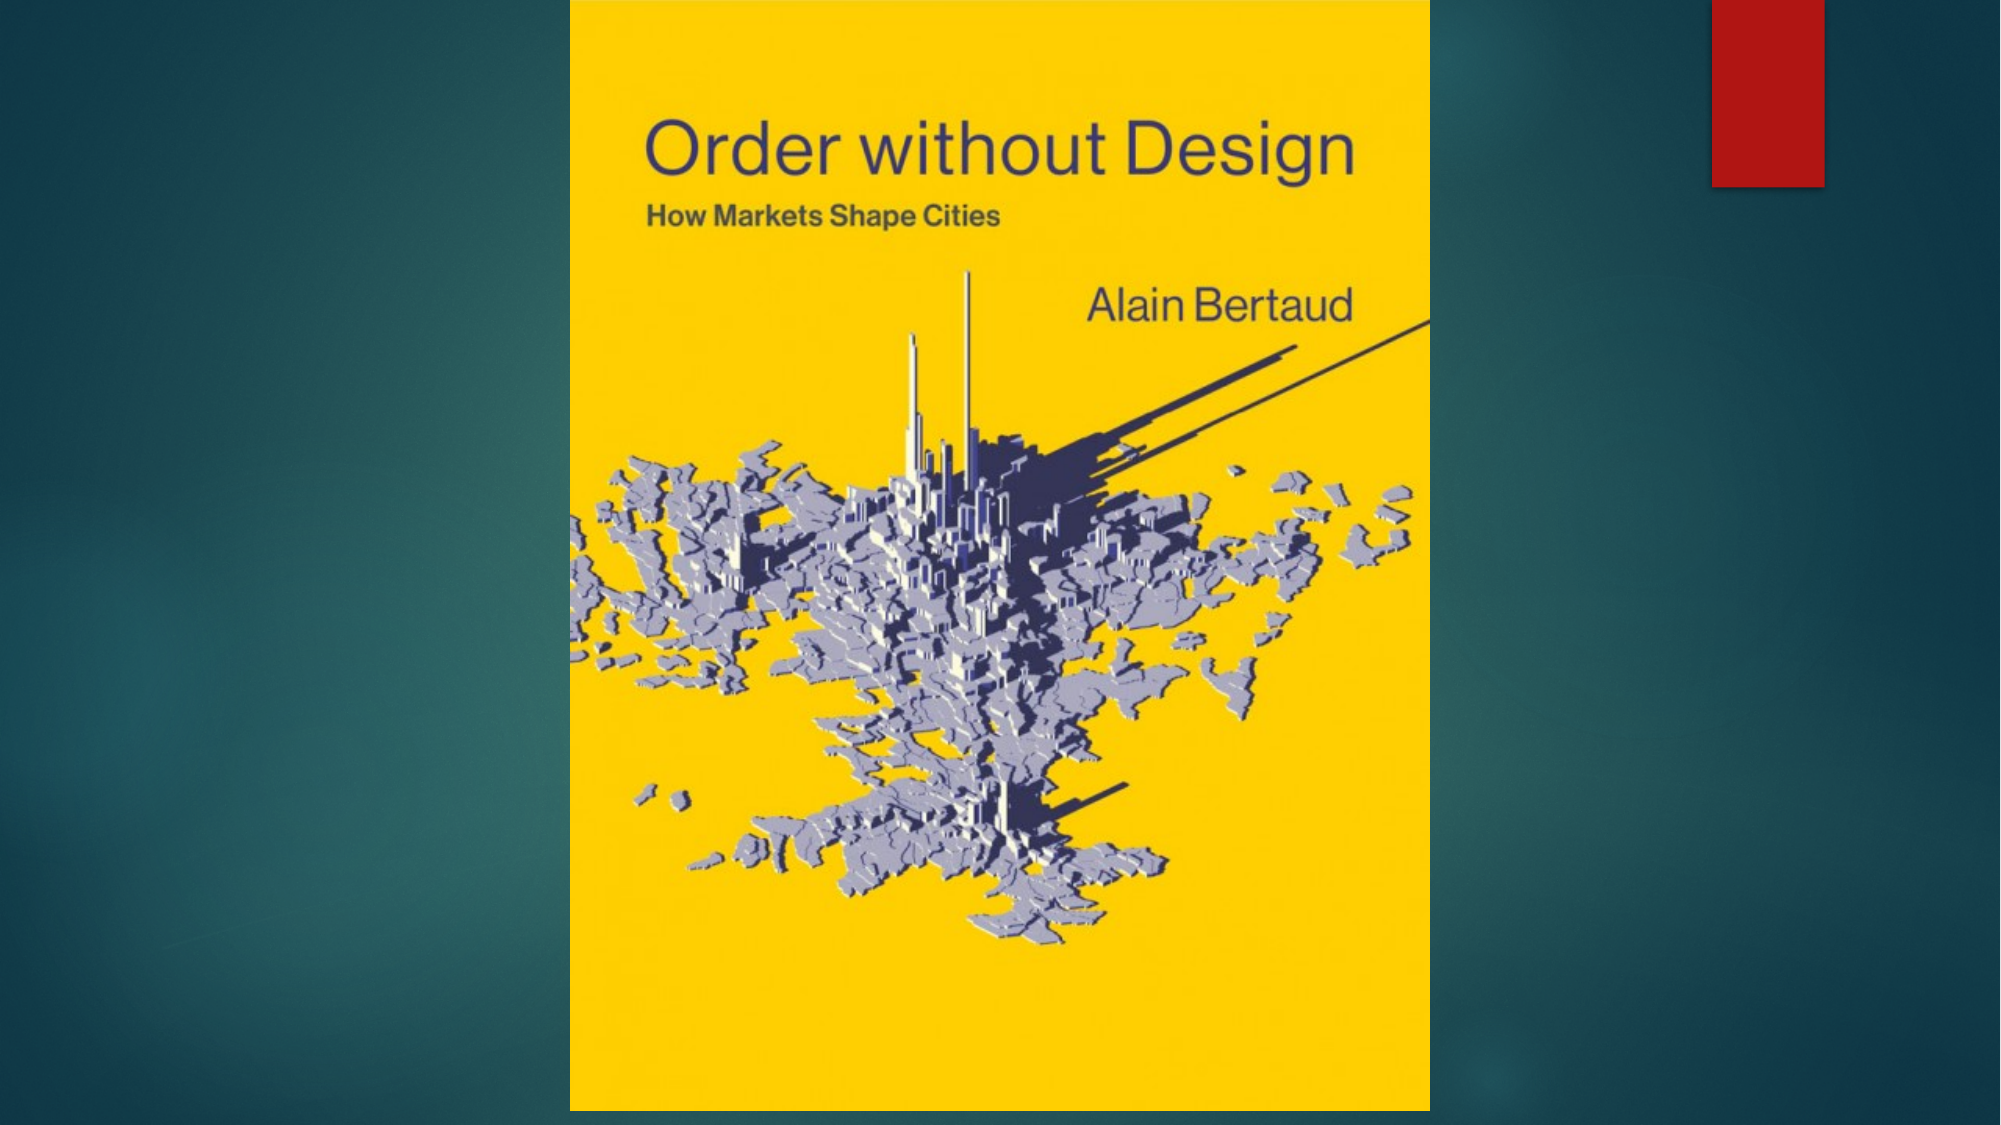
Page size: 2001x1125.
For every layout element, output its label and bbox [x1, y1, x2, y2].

picture [0, 0, 1576, 1125]
